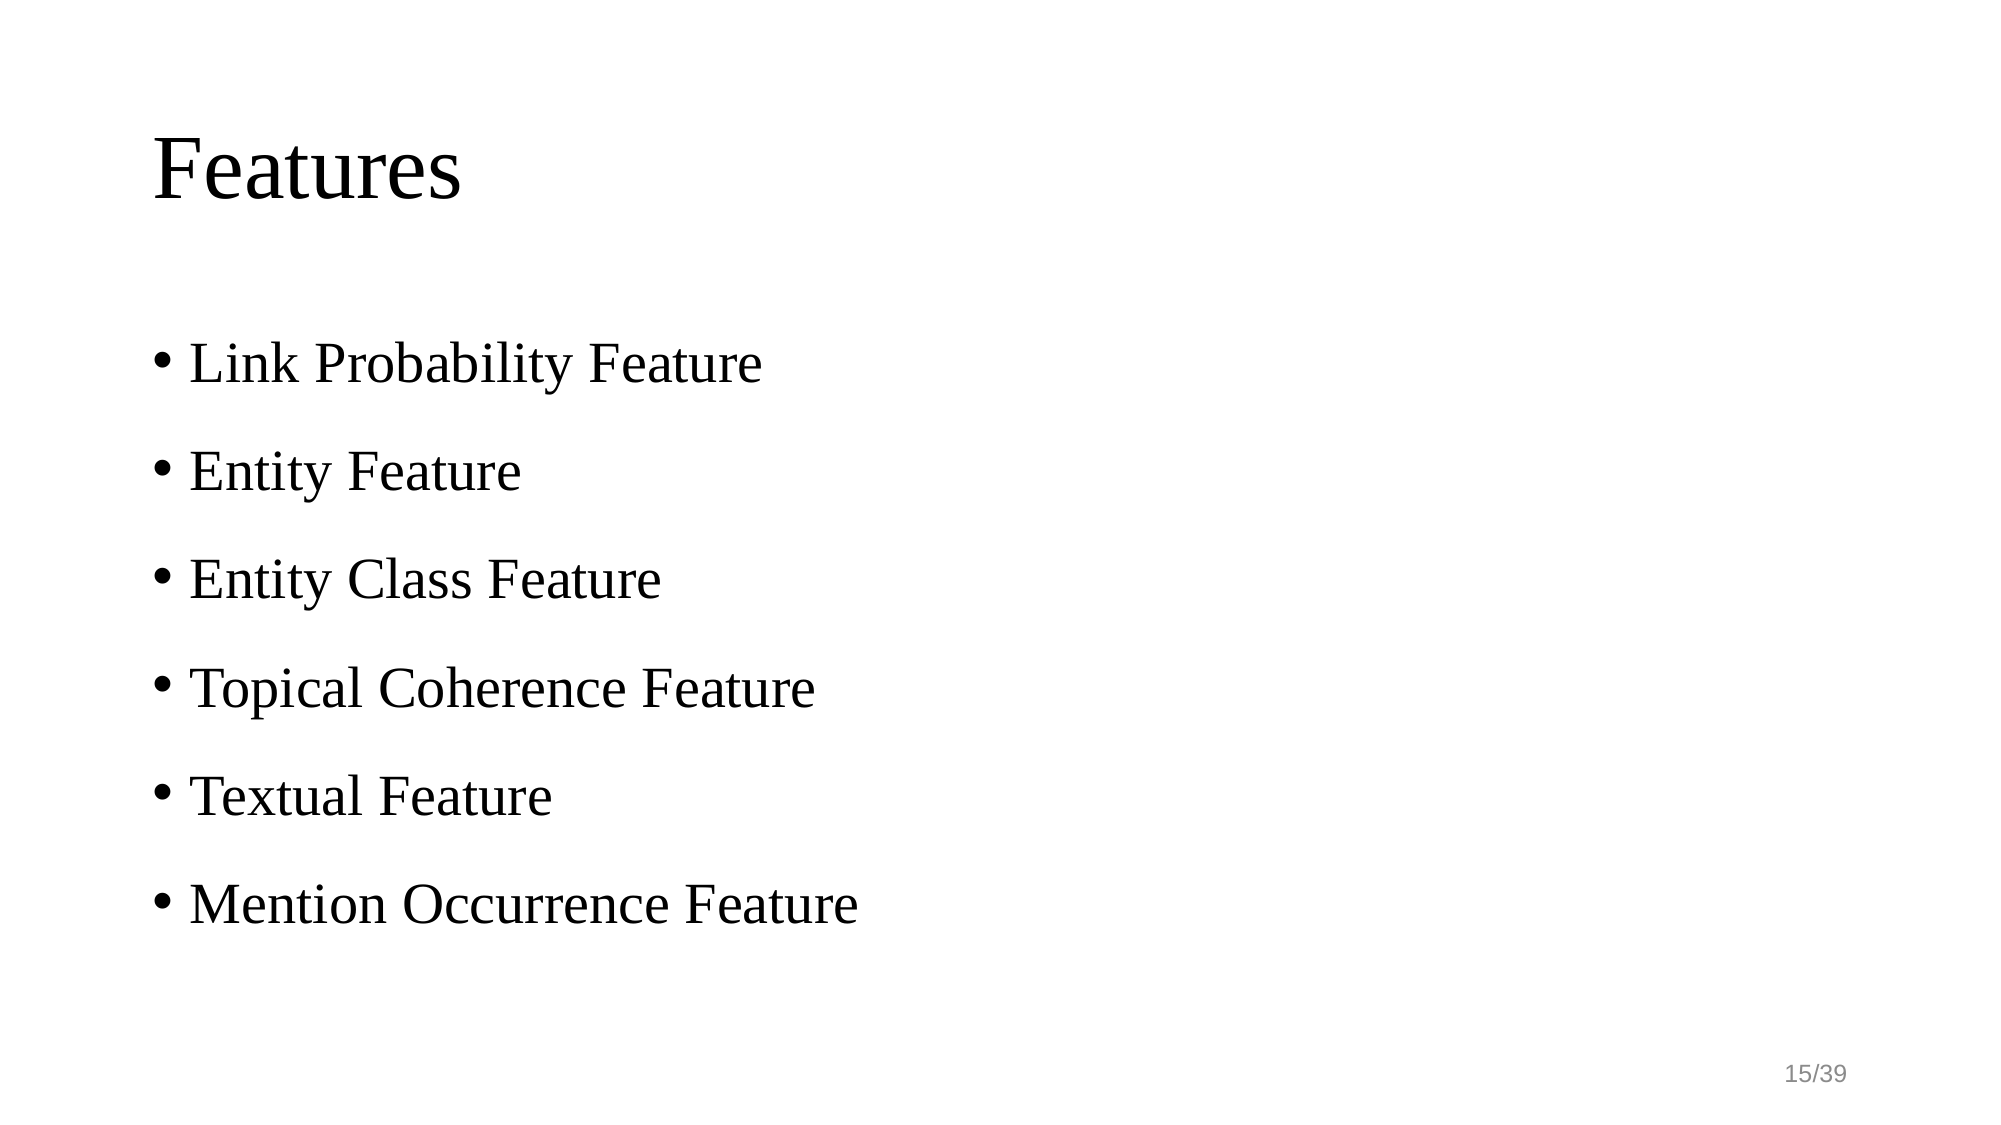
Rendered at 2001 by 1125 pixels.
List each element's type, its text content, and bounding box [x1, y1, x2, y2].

list Link Probability Feature Entity Feature Entity Class Feature Topical Coherence Feature Textual Feature Mention Occurrence Feature [137, 299, 1067, 1066]
slide_number 15/39 [1412, 1042, 1863, 1103]
title Features [137, 59, 1863, 278]
